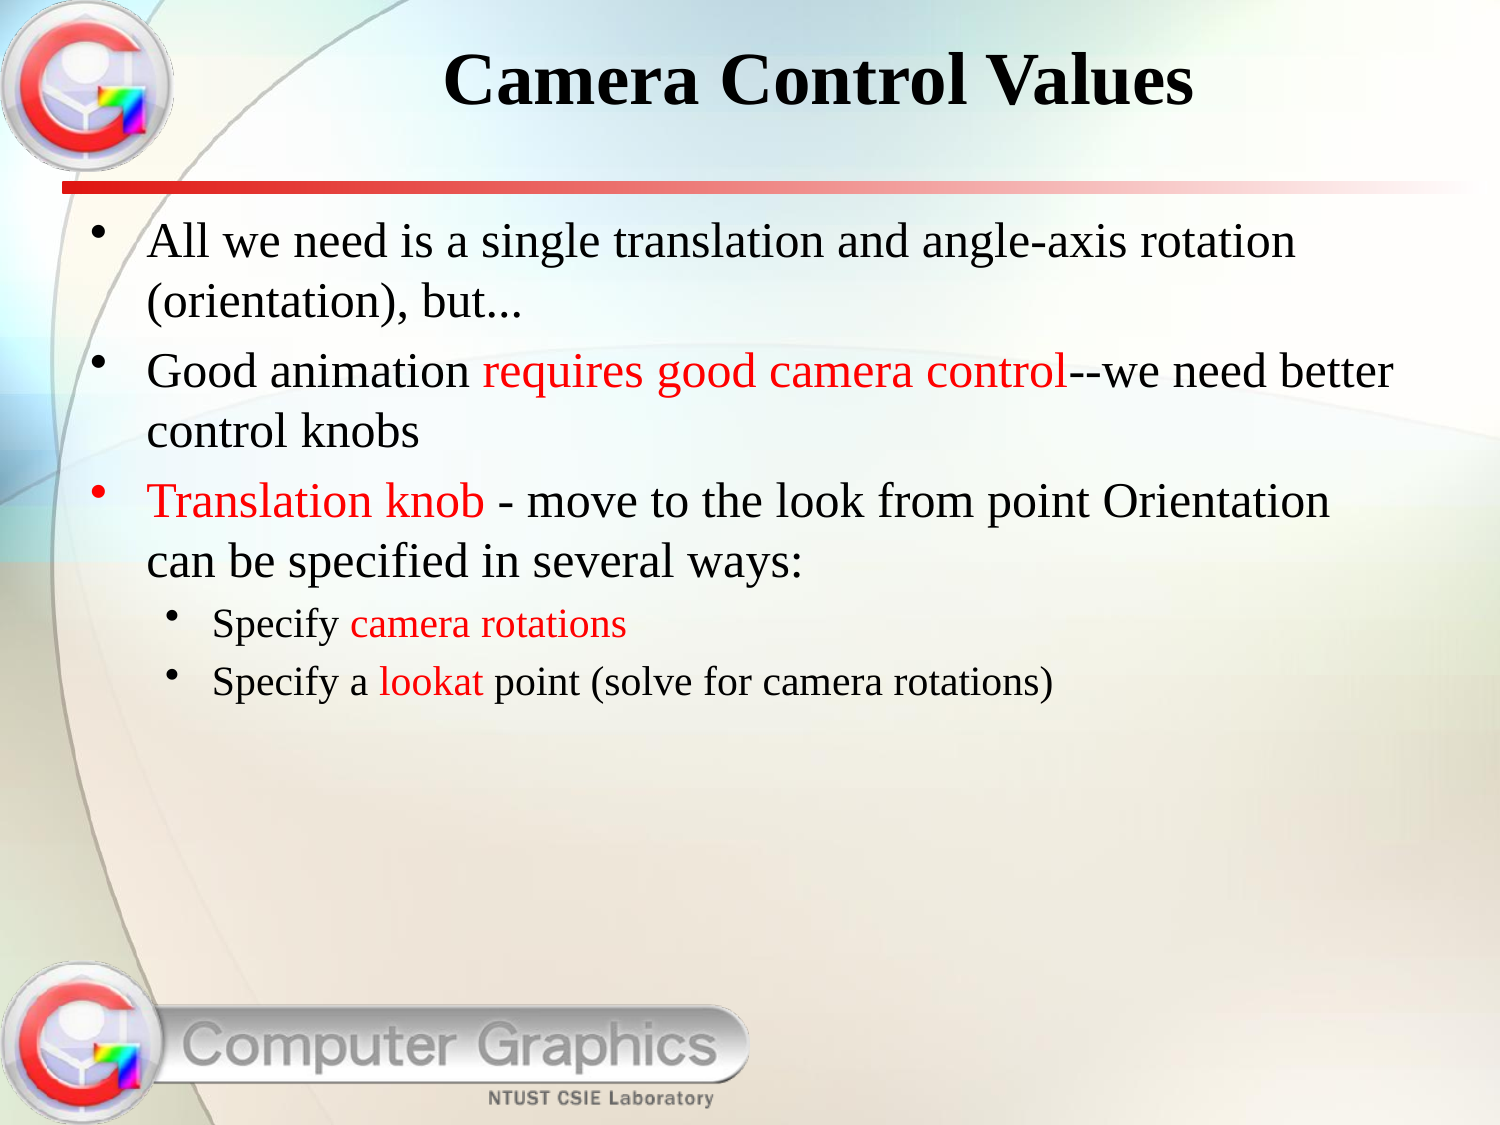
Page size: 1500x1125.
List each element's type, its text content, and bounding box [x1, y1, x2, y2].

list All we need is a single translation and angle-axis rotation (orientation), but... Good animation requires good camera control--we need better control knobs Translation knob - move to the look from point Orientation can be specified in several ways: Specify camera rotations Specify a lookat point (solve for camera rotations) [75, 200, 1413, 875]
picture [0, 0, 1500, 1125]
title Camera Control Values [174, 12, 1463, 138]
